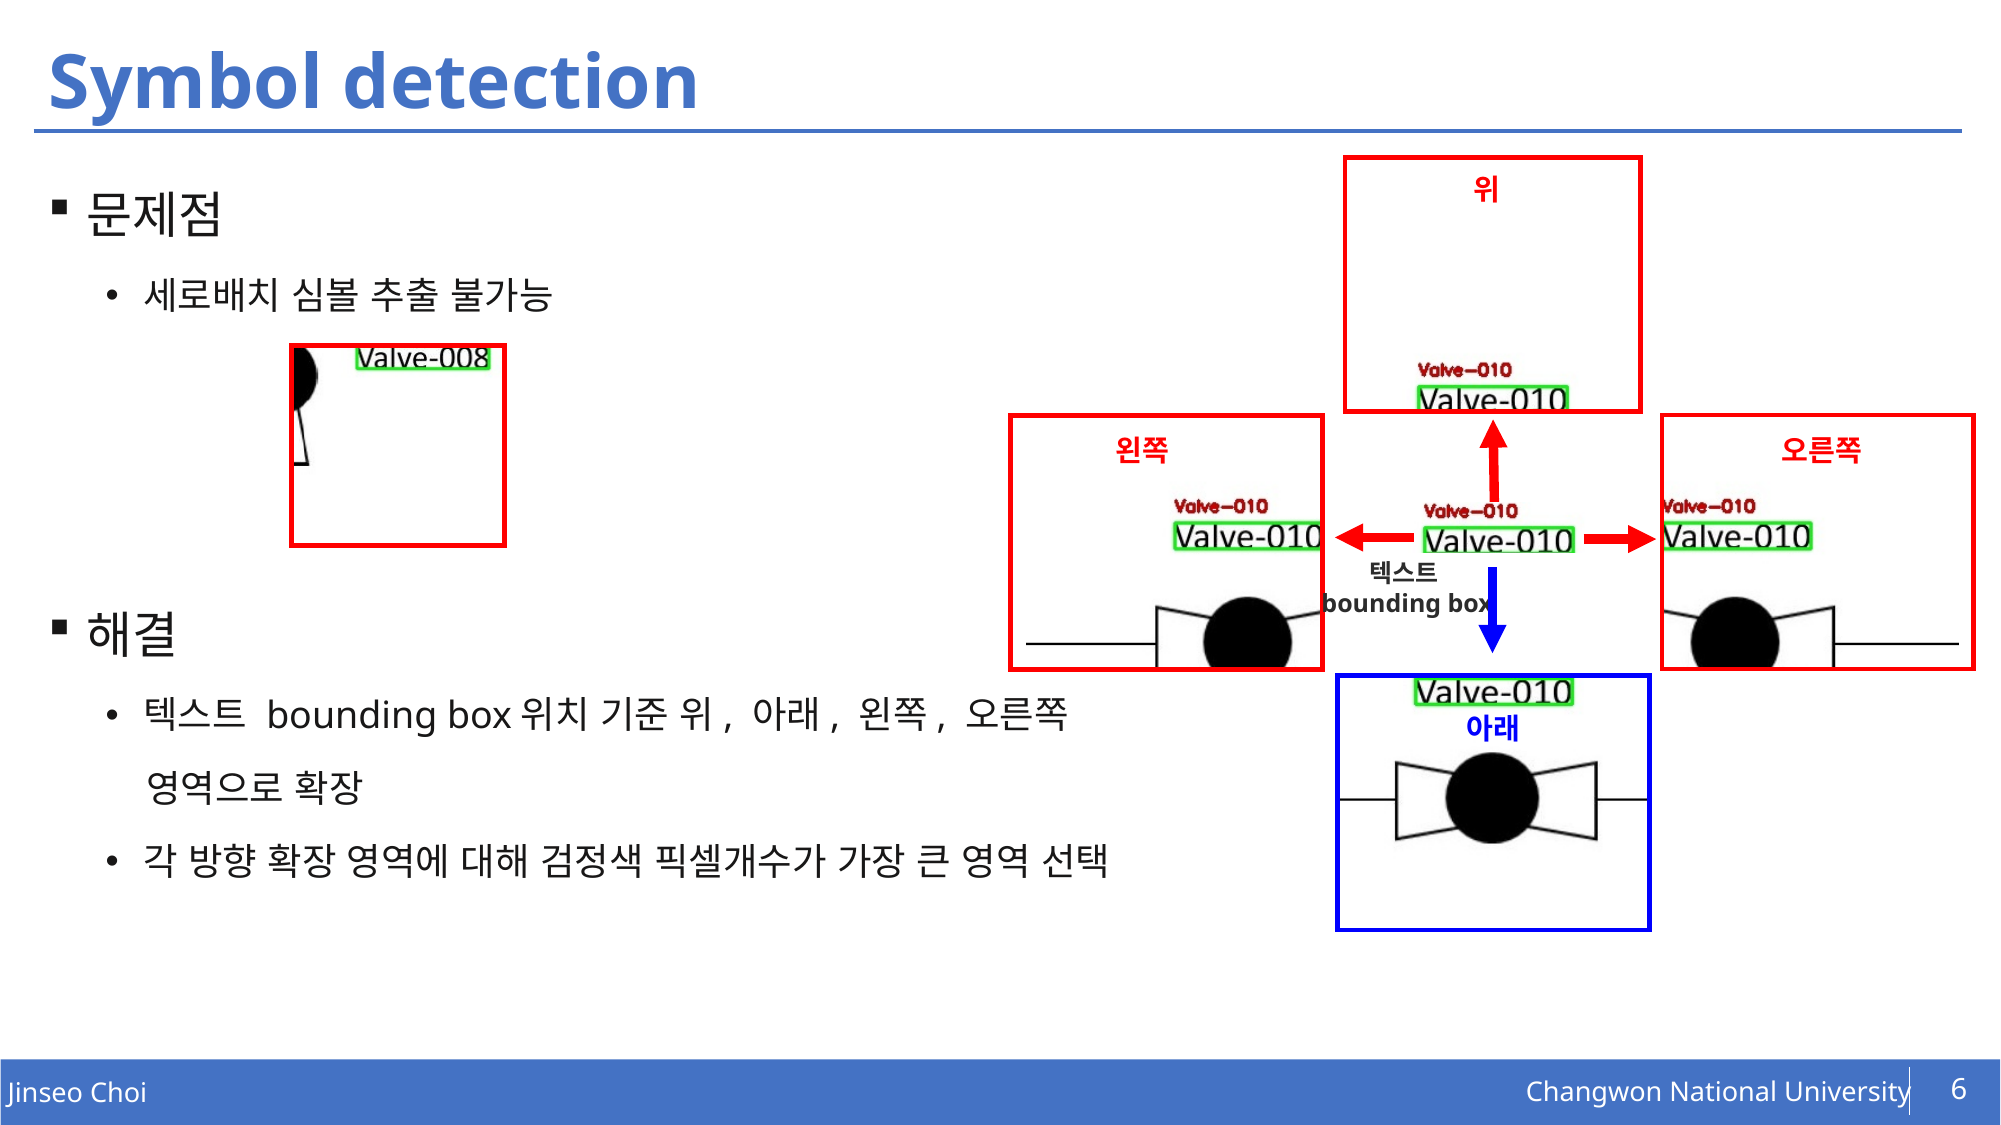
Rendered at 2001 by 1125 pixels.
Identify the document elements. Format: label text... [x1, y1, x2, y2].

picture [1344, 143, 1641, 412]
text_box 텍스트 bounding box [1323, 550, 1523, 626]
picture [1337, 678, 1650, 963]
text_box [1959, 414, 1975, 670]
title Symbol detection [33, 27, 1963, 143]
picture [1350, 502, 1647, 553]
picture [1662, 374, 1959, 671]
picture [1026, 374, 1323, 671]
text_box 문제점 세로배치 심볼 추출 불가능 해결 텍스트 bounding box위치 기준 위, 아래, 왼쪽, 오른쪽 영역으로 확장 각 방향 확장 영역에 대해 검정색 픽셀개수가 가장 큰 영역 선택 [33, 152, 1963, 997]
picture [291, 345, 554, 600]
text_box [1336, 675, 1650, 931]
slide_number 6 [1922, 1060, 1996, 1121]
text_box [1009, 414, 1026, 670]
